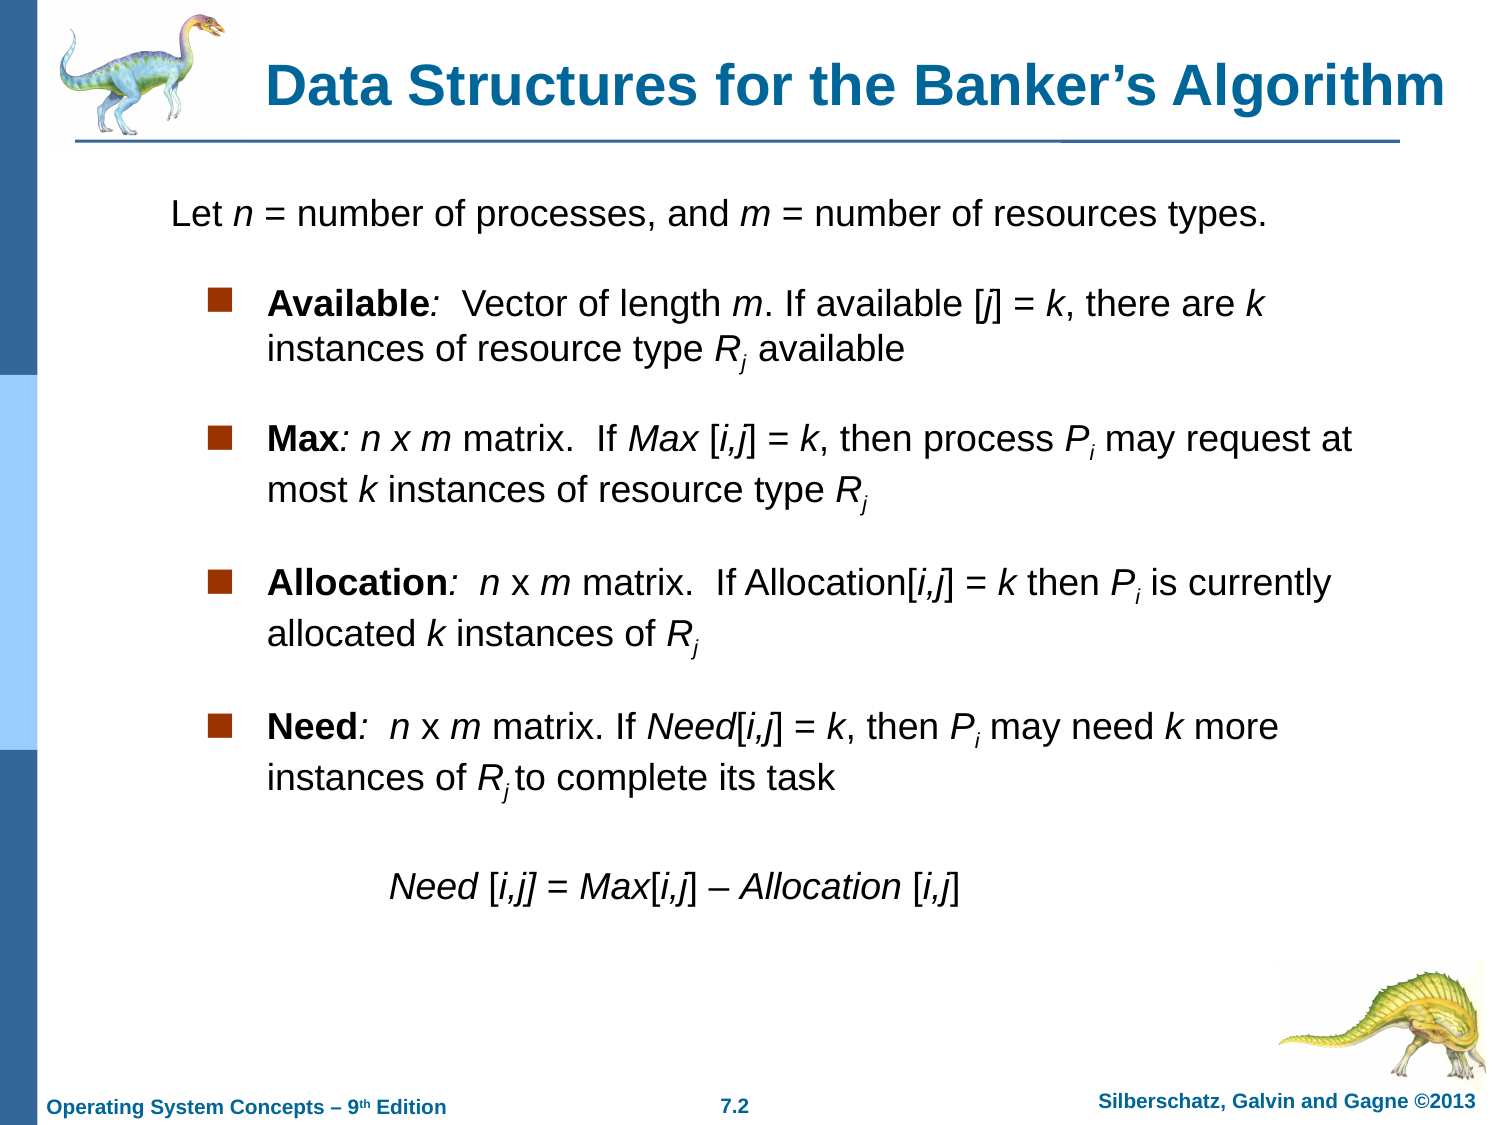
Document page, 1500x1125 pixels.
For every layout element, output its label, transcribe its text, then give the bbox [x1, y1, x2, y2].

text_box Let n = number of processes, and m = number of resources types. [155, 182, 1294, 242]
list Available: Vector of length m. If available [j] = k, there are k instances of resource type Rj available Max: n x m matrix. If Max [i,j] = k, then process Pi may request at most k instances of resource type Rj Allocation: n x m matrix. If Allocation[i,j] = k then Pi is currently allocated k instances of Rj Need: n x m matrix. If Need[i,j] = k, then Pi may need k more instances of Rj to complete its task Need [i,j] = Max[i,j] – Allocation [i,j] [195, 271, 1405, 992]
picture [46, 0, 243, 149]
picture [1275, 959, 1486, 1090]
title Data Structures for the Banker’s Algorithm [241, 53, 1487, 125]
